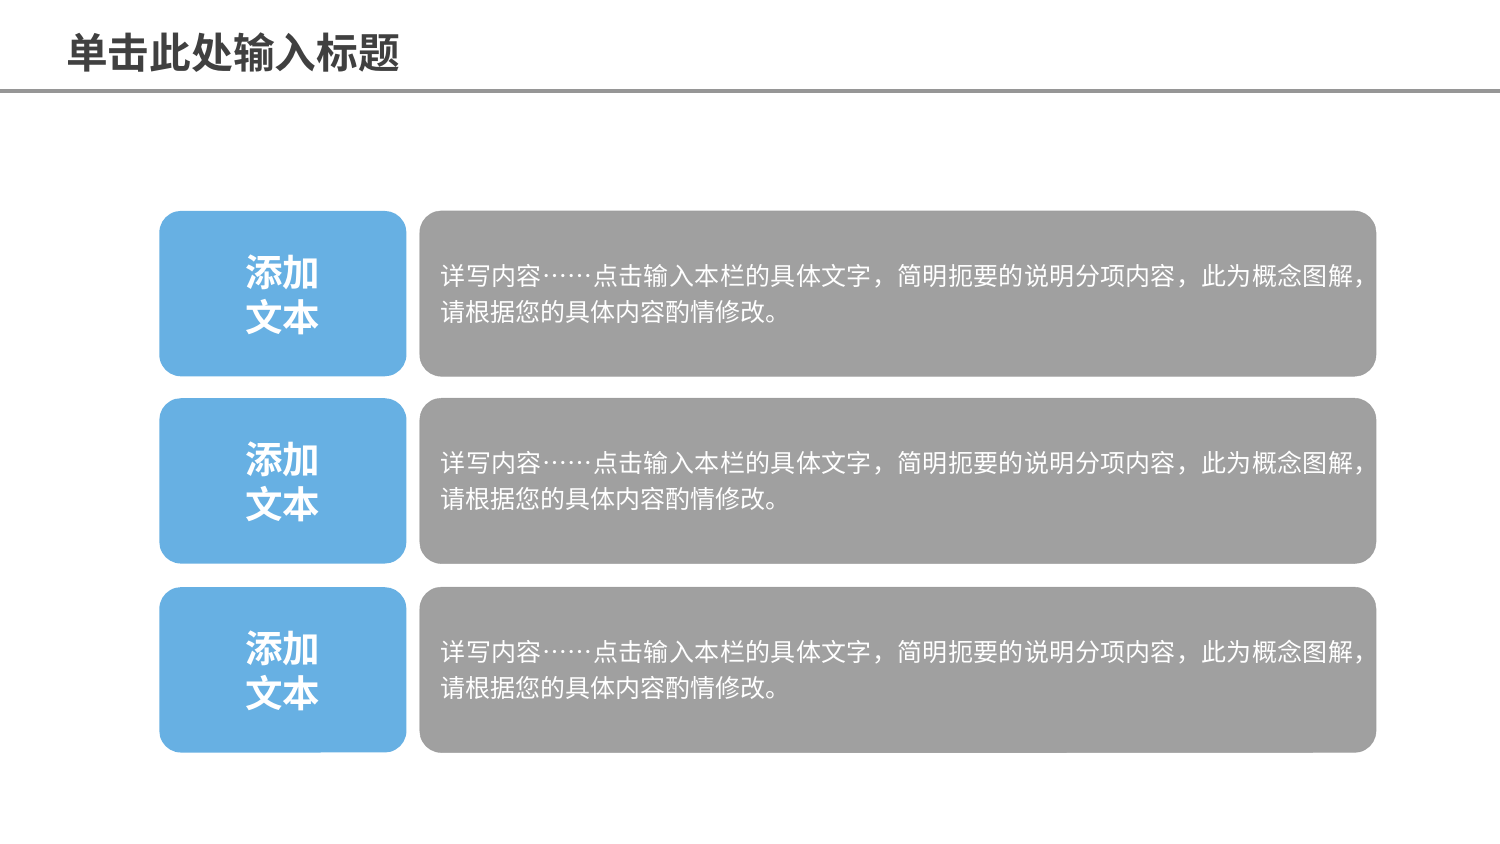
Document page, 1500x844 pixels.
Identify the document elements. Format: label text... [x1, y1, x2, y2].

text_box 添加 文本 [159, 587, 407, 753]
text_box 单击此处输入标题 [51, 9, 443, 85]
text_box 详写内容……点击输入本栏的具体文字，简明扼要的说明分项内容，此为概念图解，请根据您的具体内容酌情修改。 [419, 398, 1377, 564]
text_box 详写内容……点击输入本栏的具体文字，简明扼要的说明分项内容，此为概念图解，请根据您的具体内容酌情修改。 [419, 210, 1377, 377]
text_box 添加 文本 [159, 398, 407, 564]
text_box 详写内容……点击输入本栏的具体文字，简明扼要的说明分项内容，此为概念图解，请根据您的具体内容酌情修改。 [419, 587, 1377, 753]
text_box 添加 文本 [159, 210, 407, 377]
